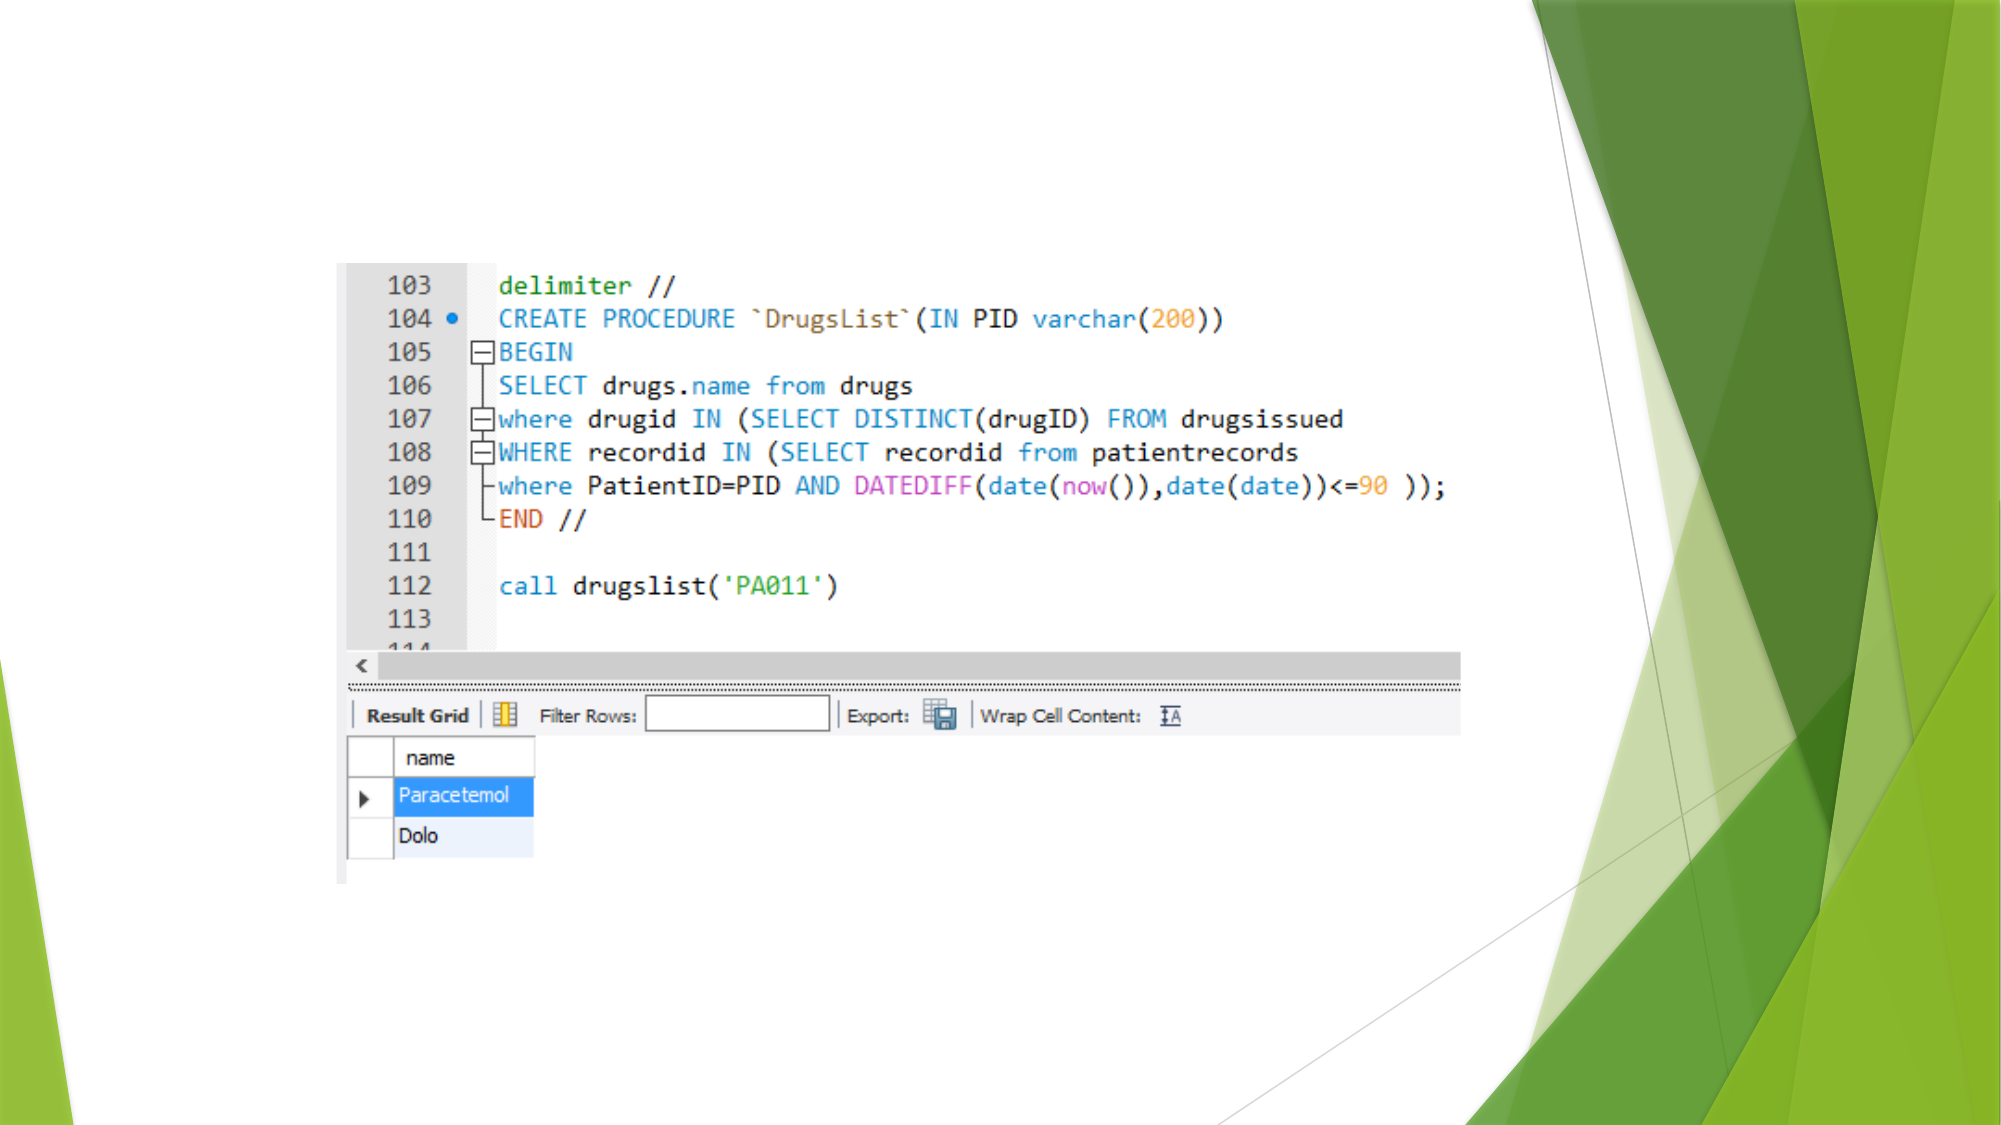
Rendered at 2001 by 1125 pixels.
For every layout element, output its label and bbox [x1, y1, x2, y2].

picture [336, 262, 1462, 884]
